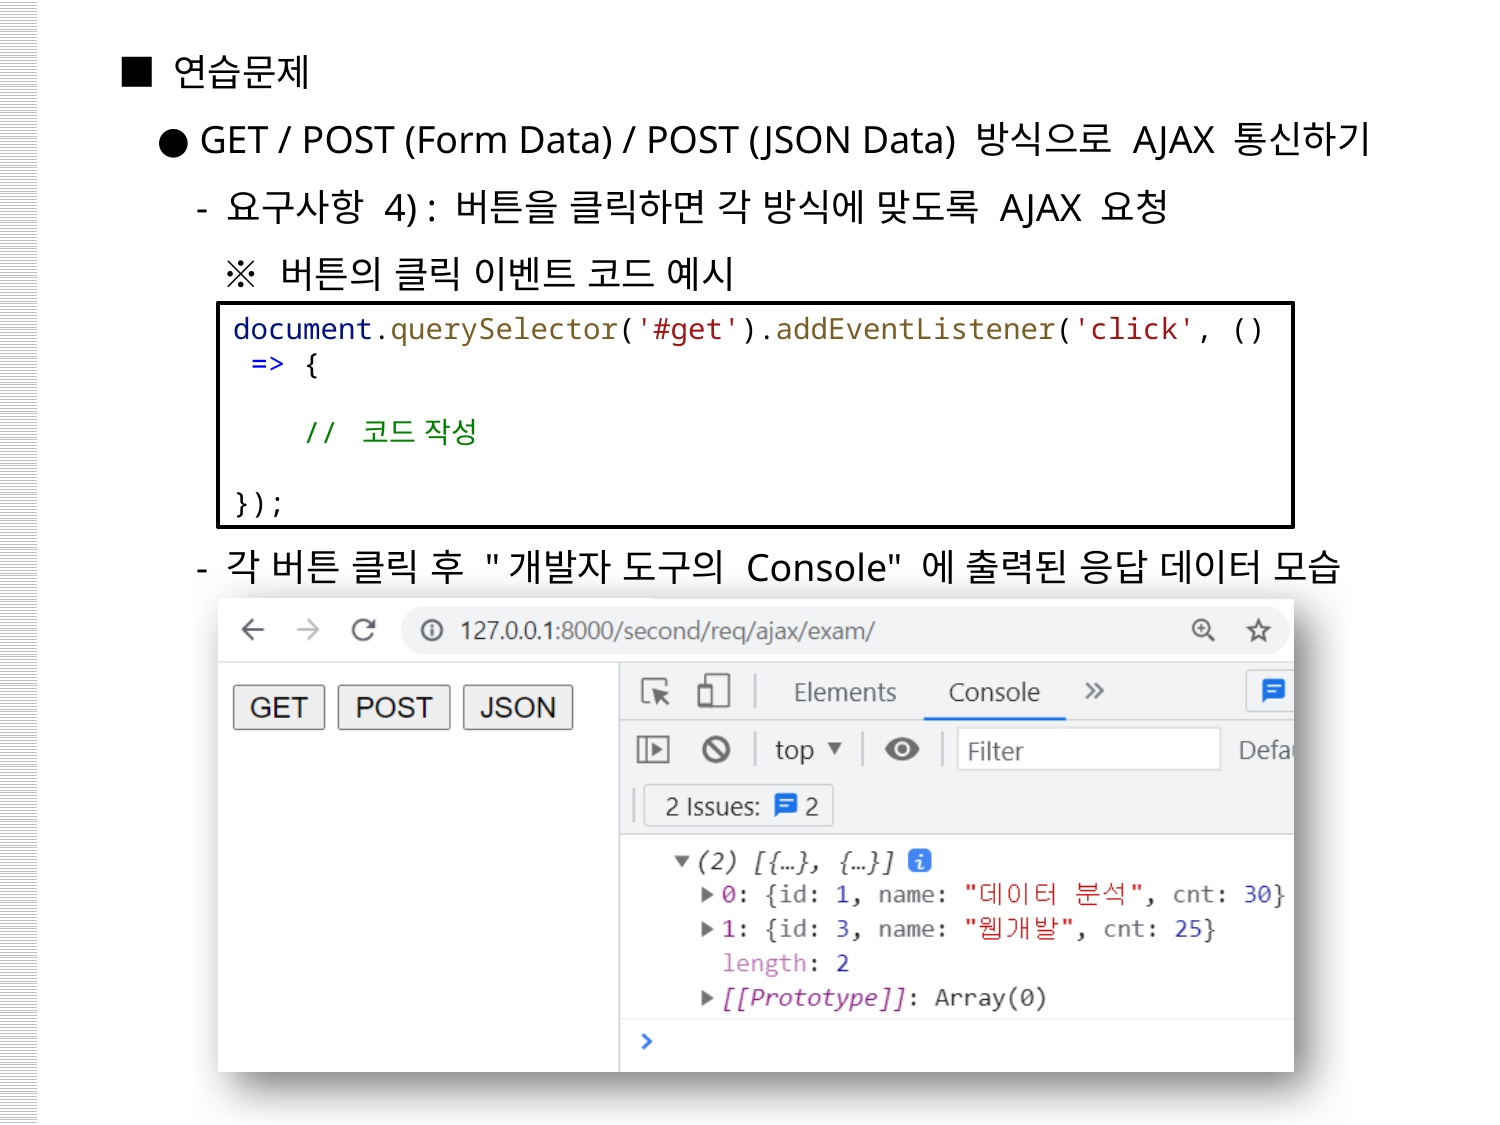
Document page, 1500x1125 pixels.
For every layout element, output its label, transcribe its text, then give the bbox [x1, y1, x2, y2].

text_box ■ 연습문제 ● GET / POST (Form Data) / POST (JSON Data) 방식으로 AJAX 통신하기 - 요구사항 4) : 버튼을 클릭하면 각 방식에 맞도록 AJAX 요청 ※ 버튼의 클릭 이벤트 코드 예시 - 각 버튼 클릭 후 "개발자 도구의 Console" 에 출력된 응답 데이터 모습 [103, 19, 1387, 597]
picture [218, 598, 1294, 1073]
text_box document.querySelector('#get').addEventListener('click', () => { // 코드 작성 }); [216, 301, 1295, 529]
